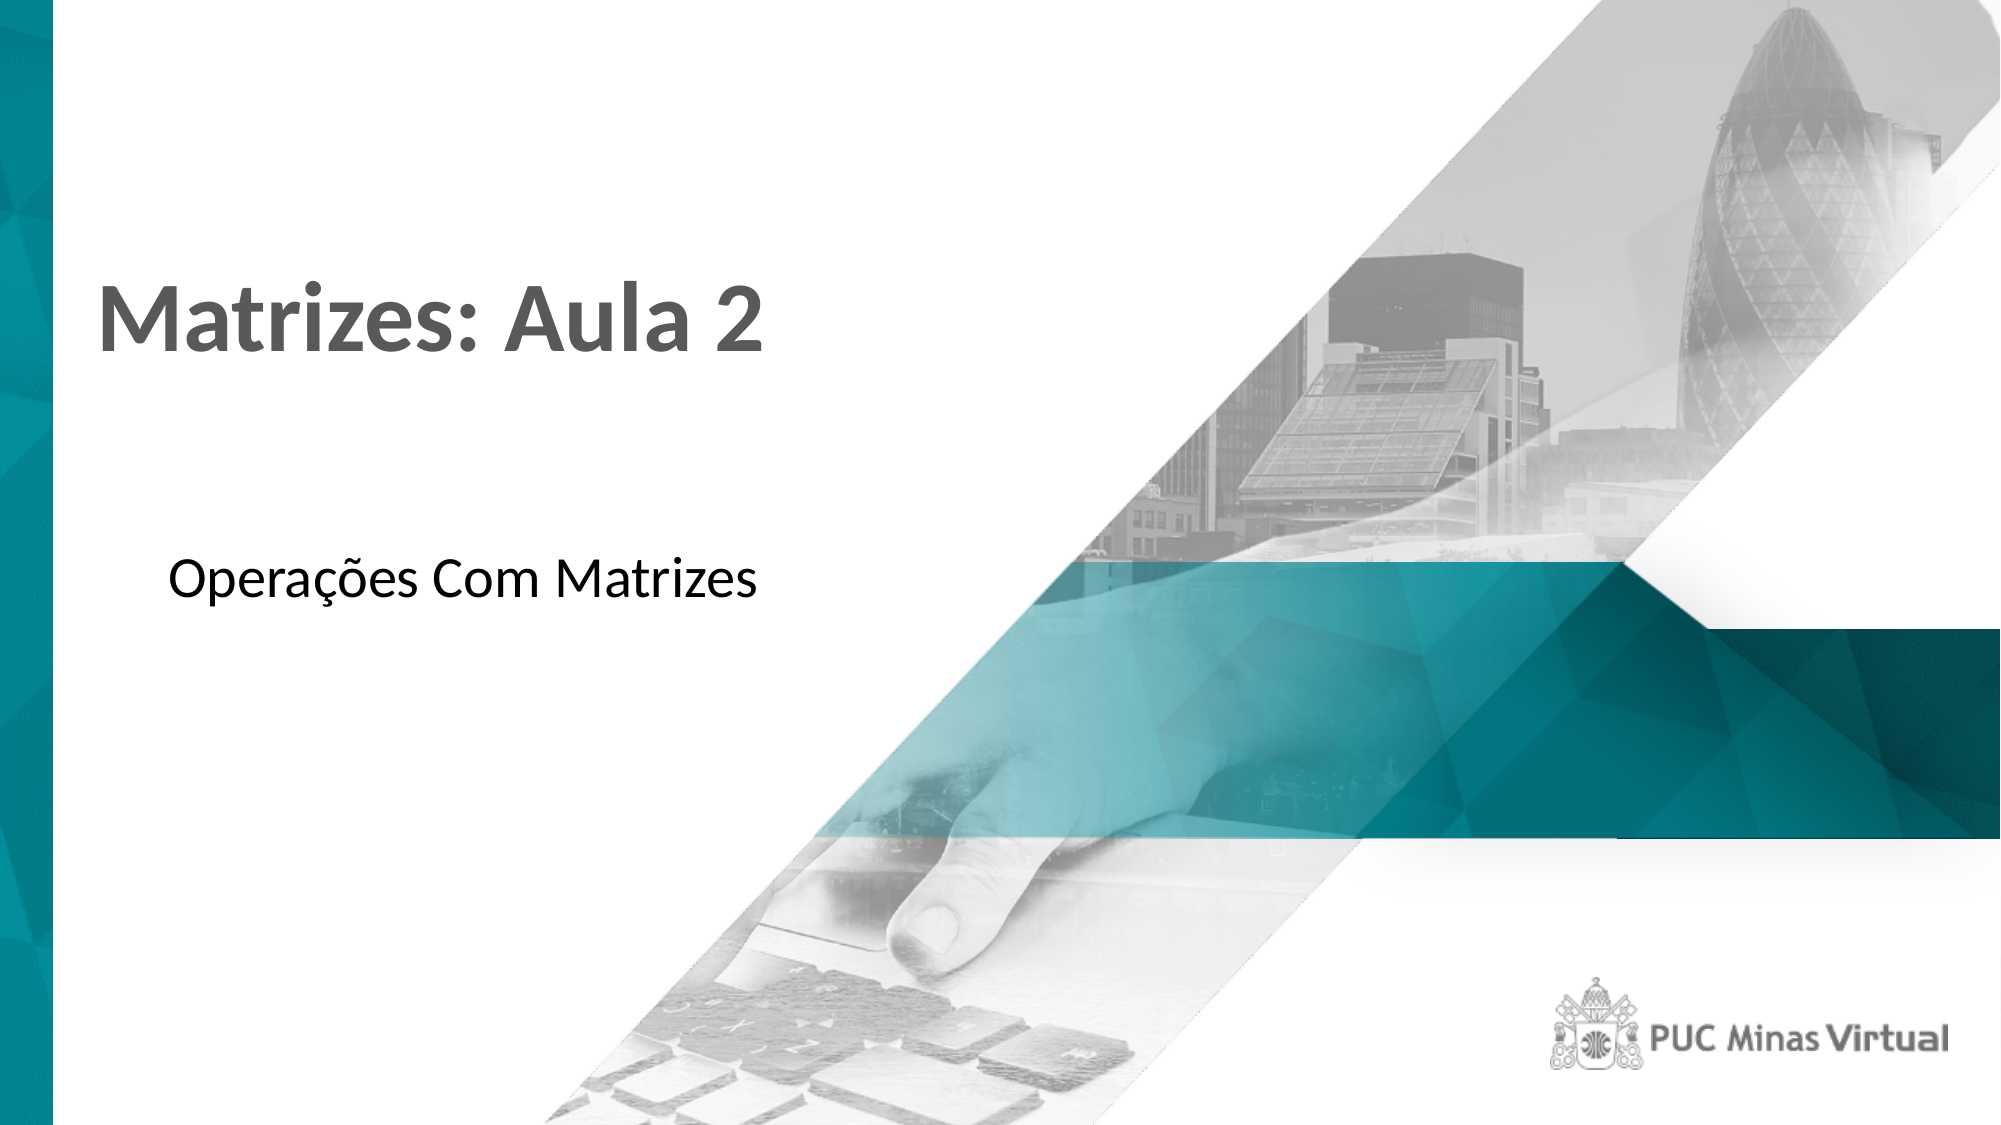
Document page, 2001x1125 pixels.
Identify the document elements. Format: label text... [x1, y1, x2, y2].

title Matrizes: Aula 2 [81, 218, 1582, 406]
text_box Operações Com Matrizes [153, 532, 774, 617]
picture [0, 0, 2001, 1125]
